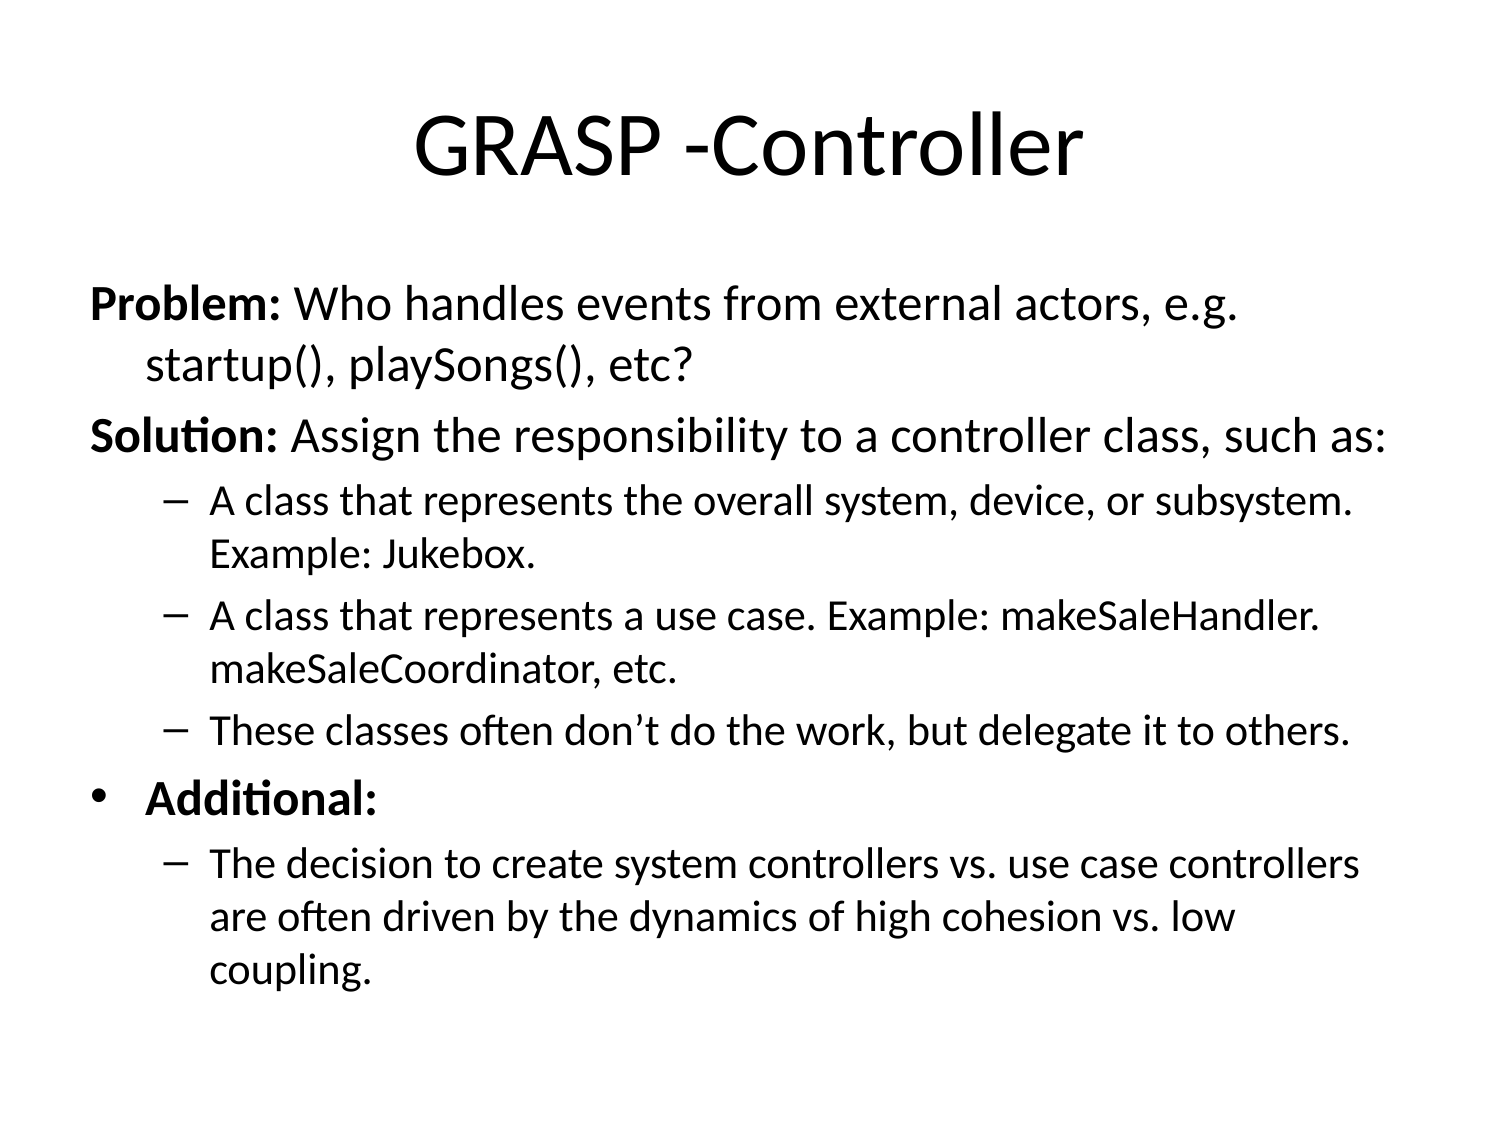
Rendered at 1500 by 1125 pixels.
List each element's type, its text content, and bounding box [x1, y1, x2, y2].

title GRASP -Controller [75, 45, 1425, 233]
list Problem: Who handles events from external actors, e.g. startup(), playSongs(), etc? Solution: Assign the responsibility to a controller class, such as: A class that represents the overall system, device, or subsystem. Example: Jukebox. A class that represents a use case. Example: makeSaleHandler. makeSaleCoordinator, etc. These classes often don’t do the work, but delegate it to others. Additional: The decision to create system controllers vs. use case controllers are often driven by the dynamics of high cohesion vs. low coupling. [75, 262, 1425, 1005]
